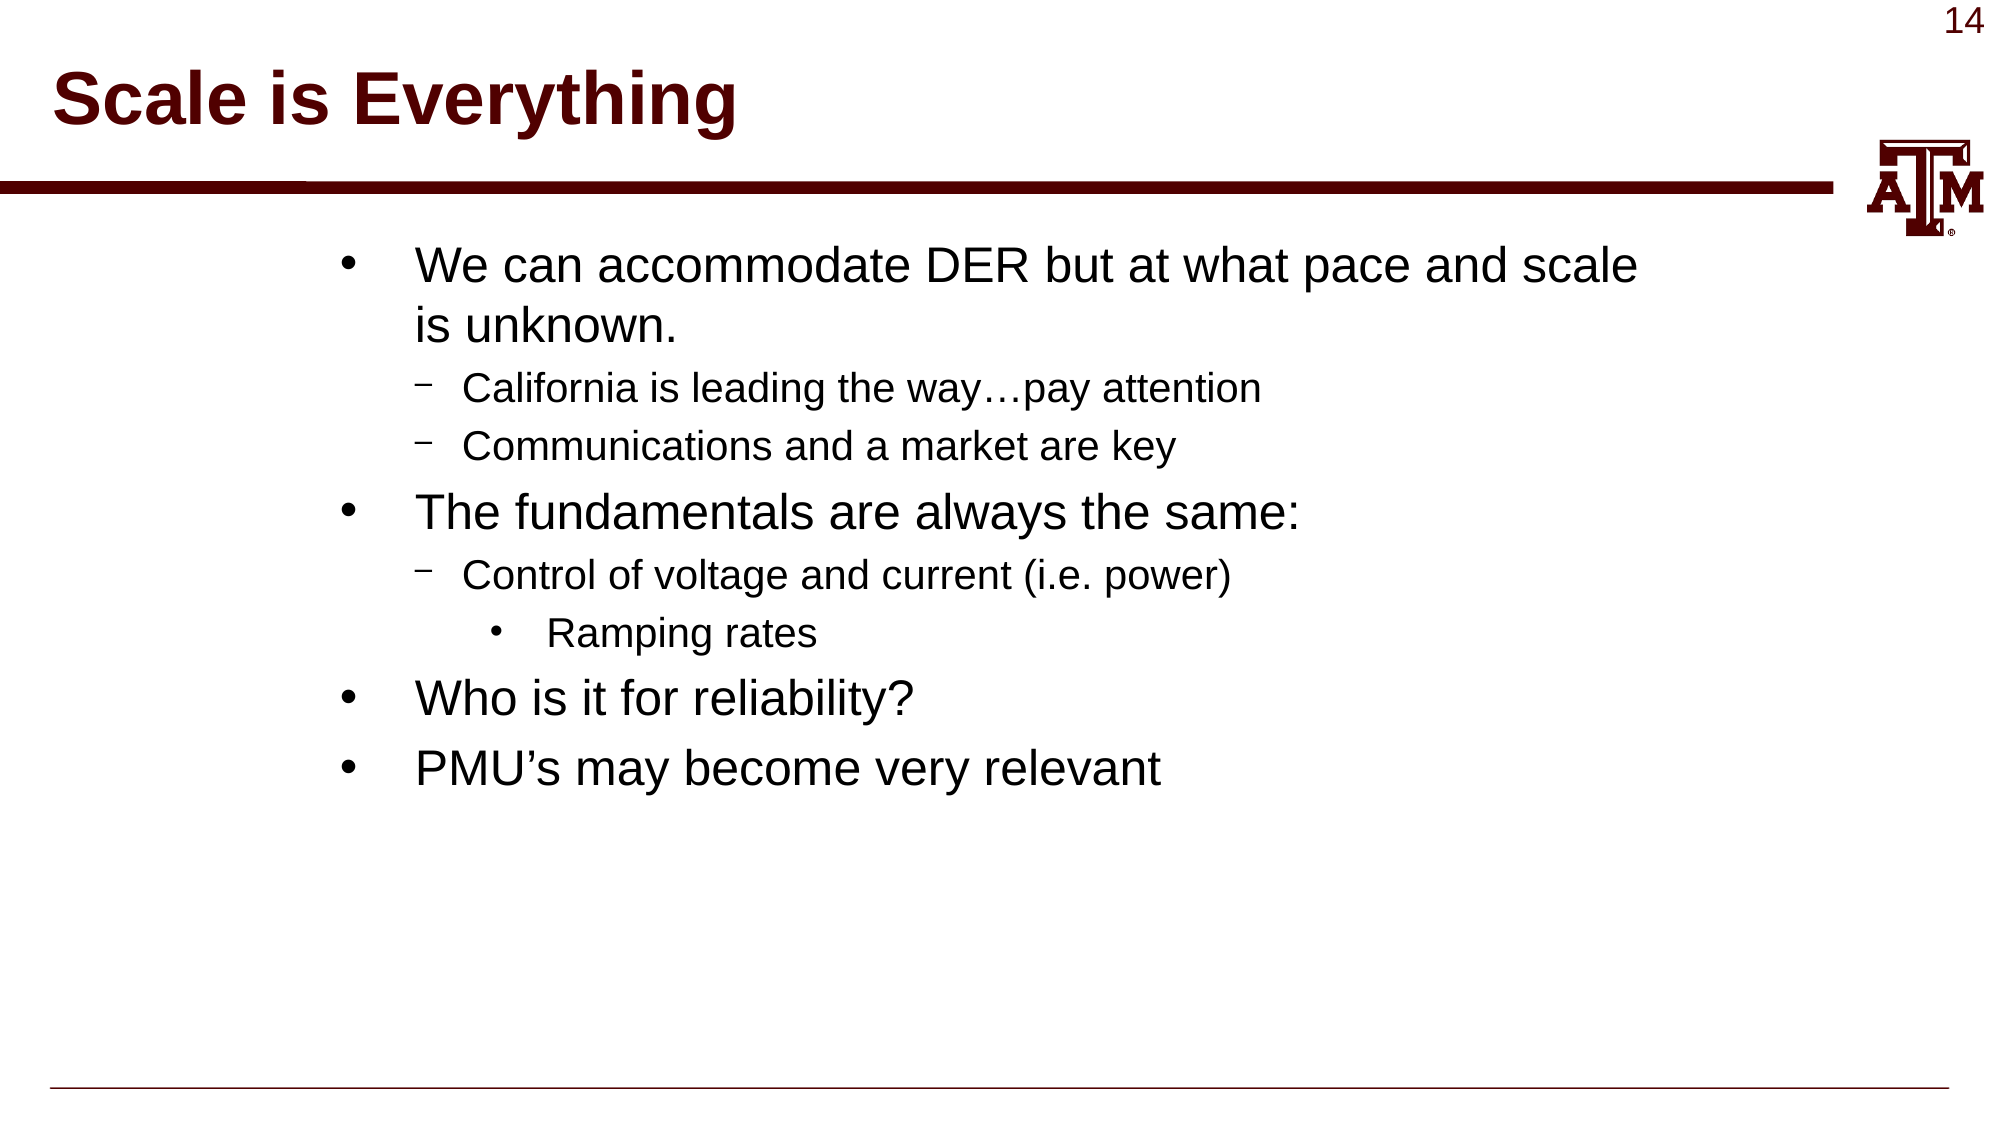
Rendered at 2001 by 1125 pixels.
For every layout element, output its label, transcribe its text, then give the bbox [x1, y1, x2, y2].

picture [1850, 112, 2000, 263]
title Scale is Everything [37, 12, 1851, 188]
list We can accommodate DER but at what pace and scale is unknown. California is leading the way…pay attention Communications and a market are key The fundamentals are always the same: Control of voltage and current (i.e. power) Ramping rates Who is it for reliability? PMU’s may become very relevant [324, 224, 1676, 992]
